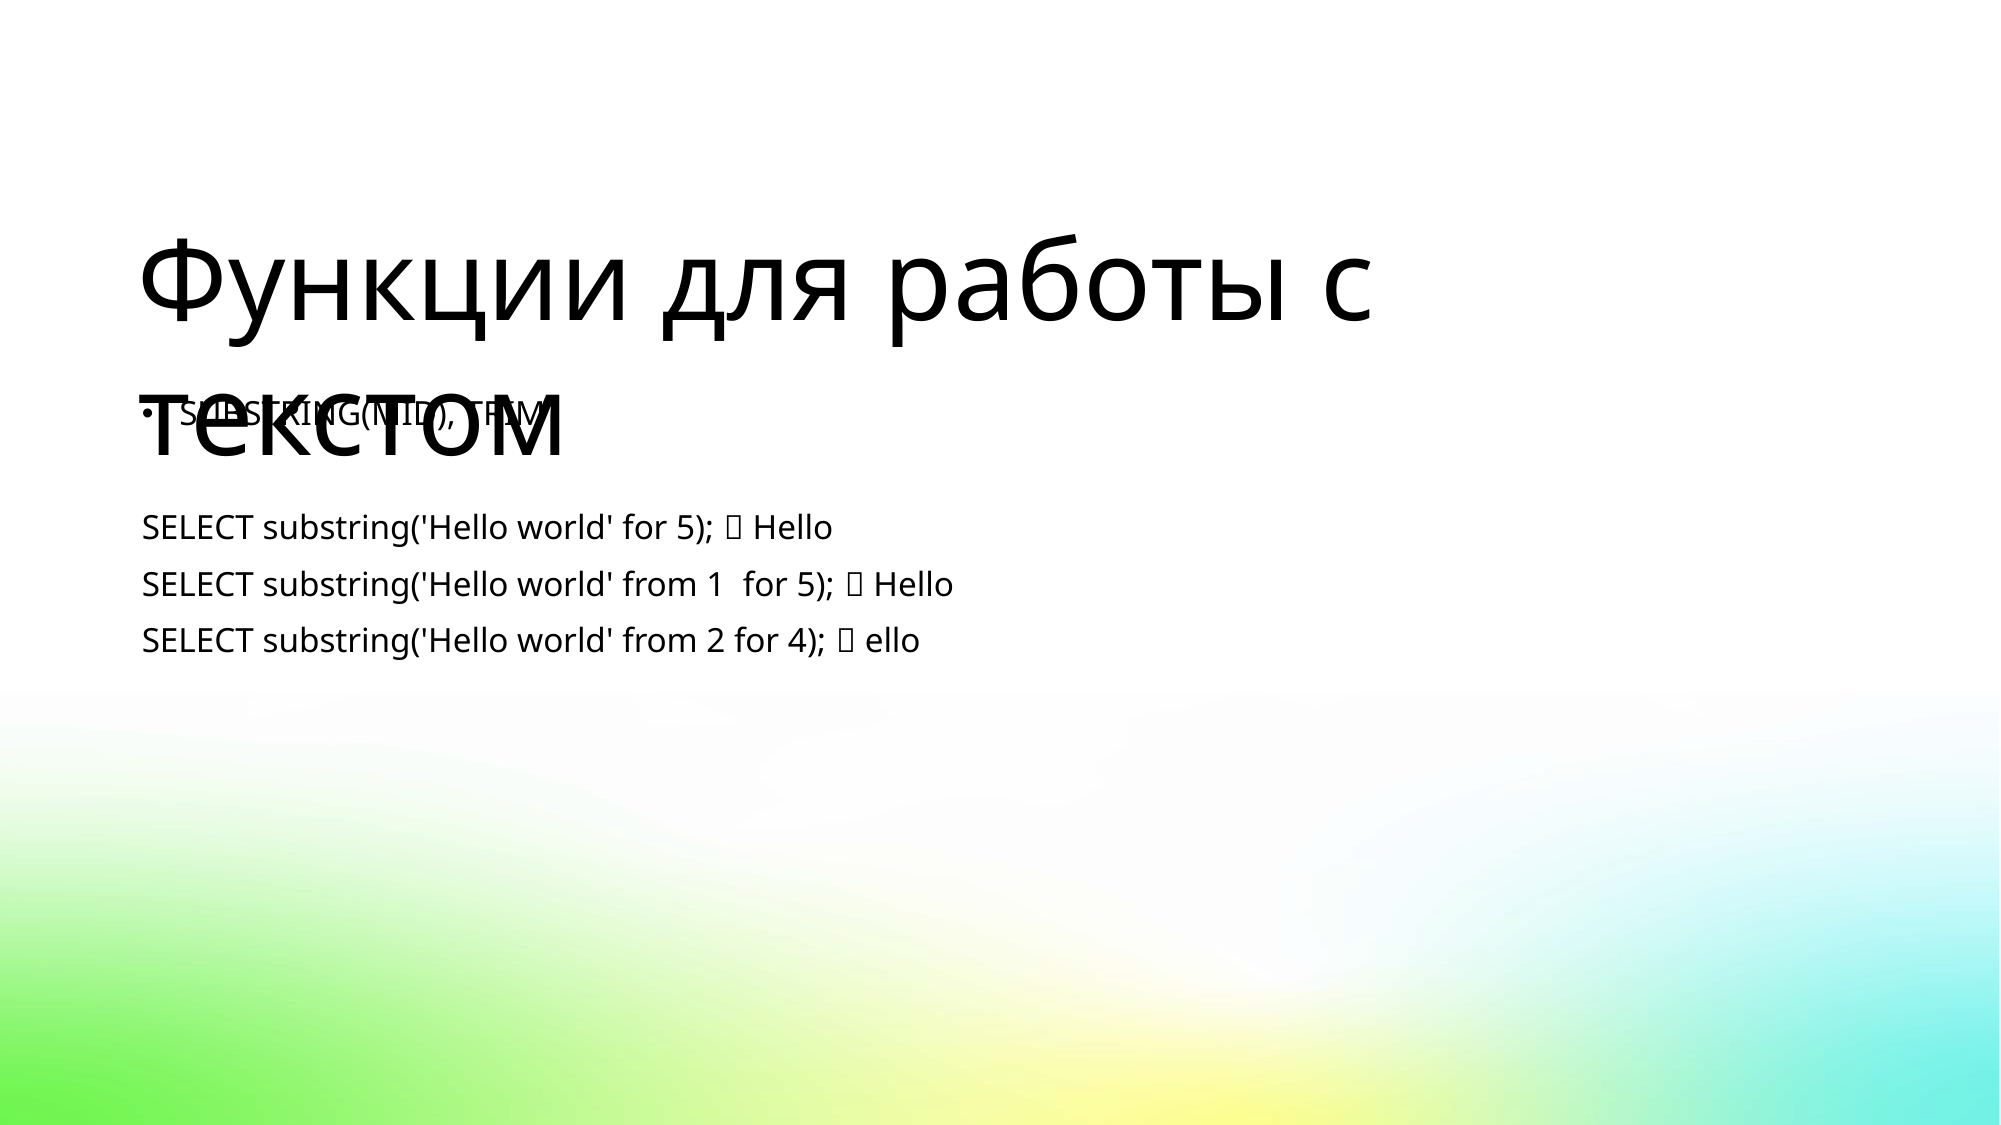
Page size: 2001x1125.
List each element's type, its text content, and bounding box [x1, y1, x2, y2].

text_box SUBSTRING(MID), TRIM SELECT substring('Hello world' for 5);  Hello SELECT substring('Hello world' from 1 for 5);  Hello SELECT substring('Hello world' from 2 for 4);  ello [141, 397, 1913, 1059]
text_box Функции для работы с текстом [137, 208, 1804, 357]
picture [0, 693, 2000, 1125]
